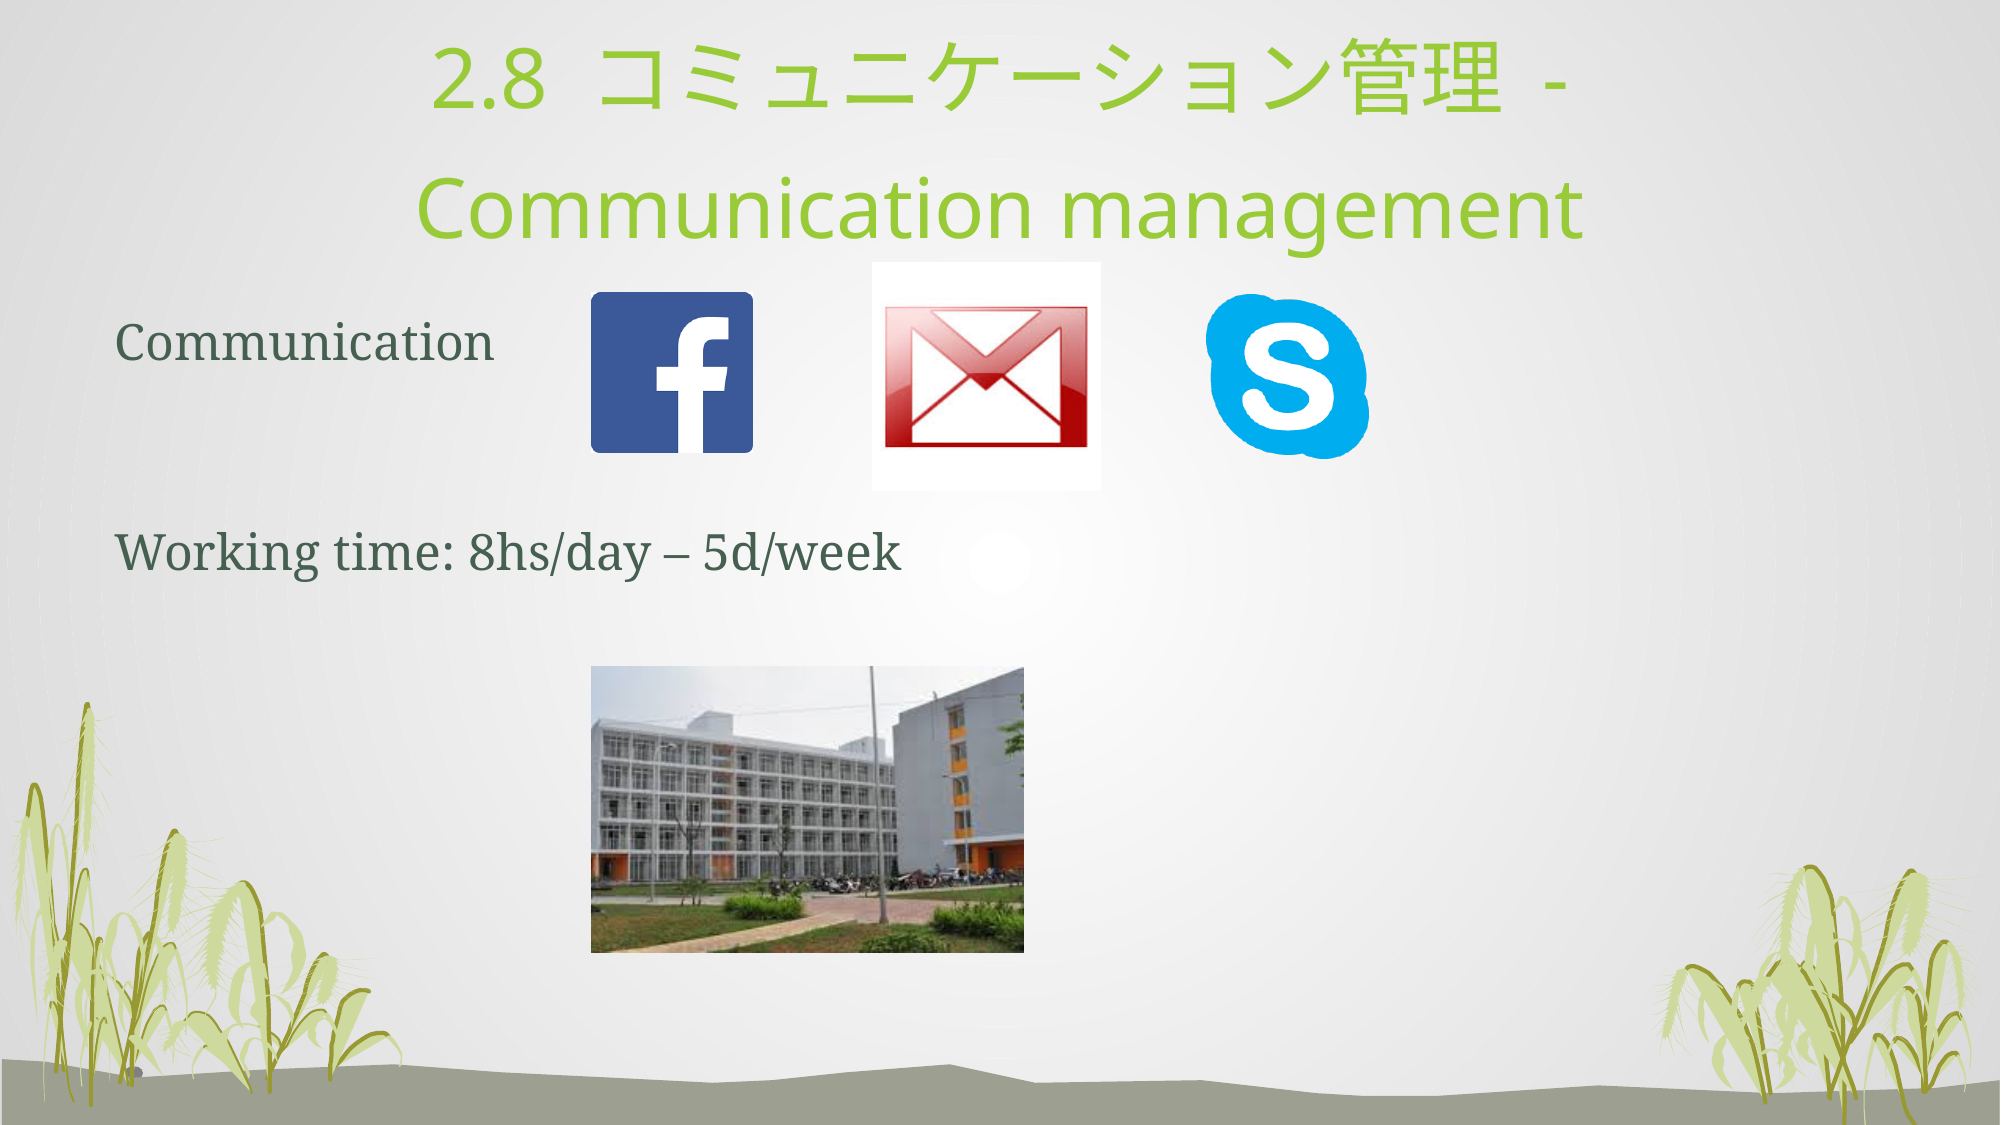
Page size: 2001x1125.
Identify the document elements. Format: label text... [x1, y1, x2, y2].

picture [872, 262, 1101, 491]
title 2.8 コミュニケーション管理 - Communication management [99, 0, 1900, 263]
picture [1168, 257, 1407, 495]
picture [591, 292, 753, 453]
list Communication Working time: 8hs/day – 5d/week [99, 302, 1900, 864]
picture [591, 666, 1024, 953]
